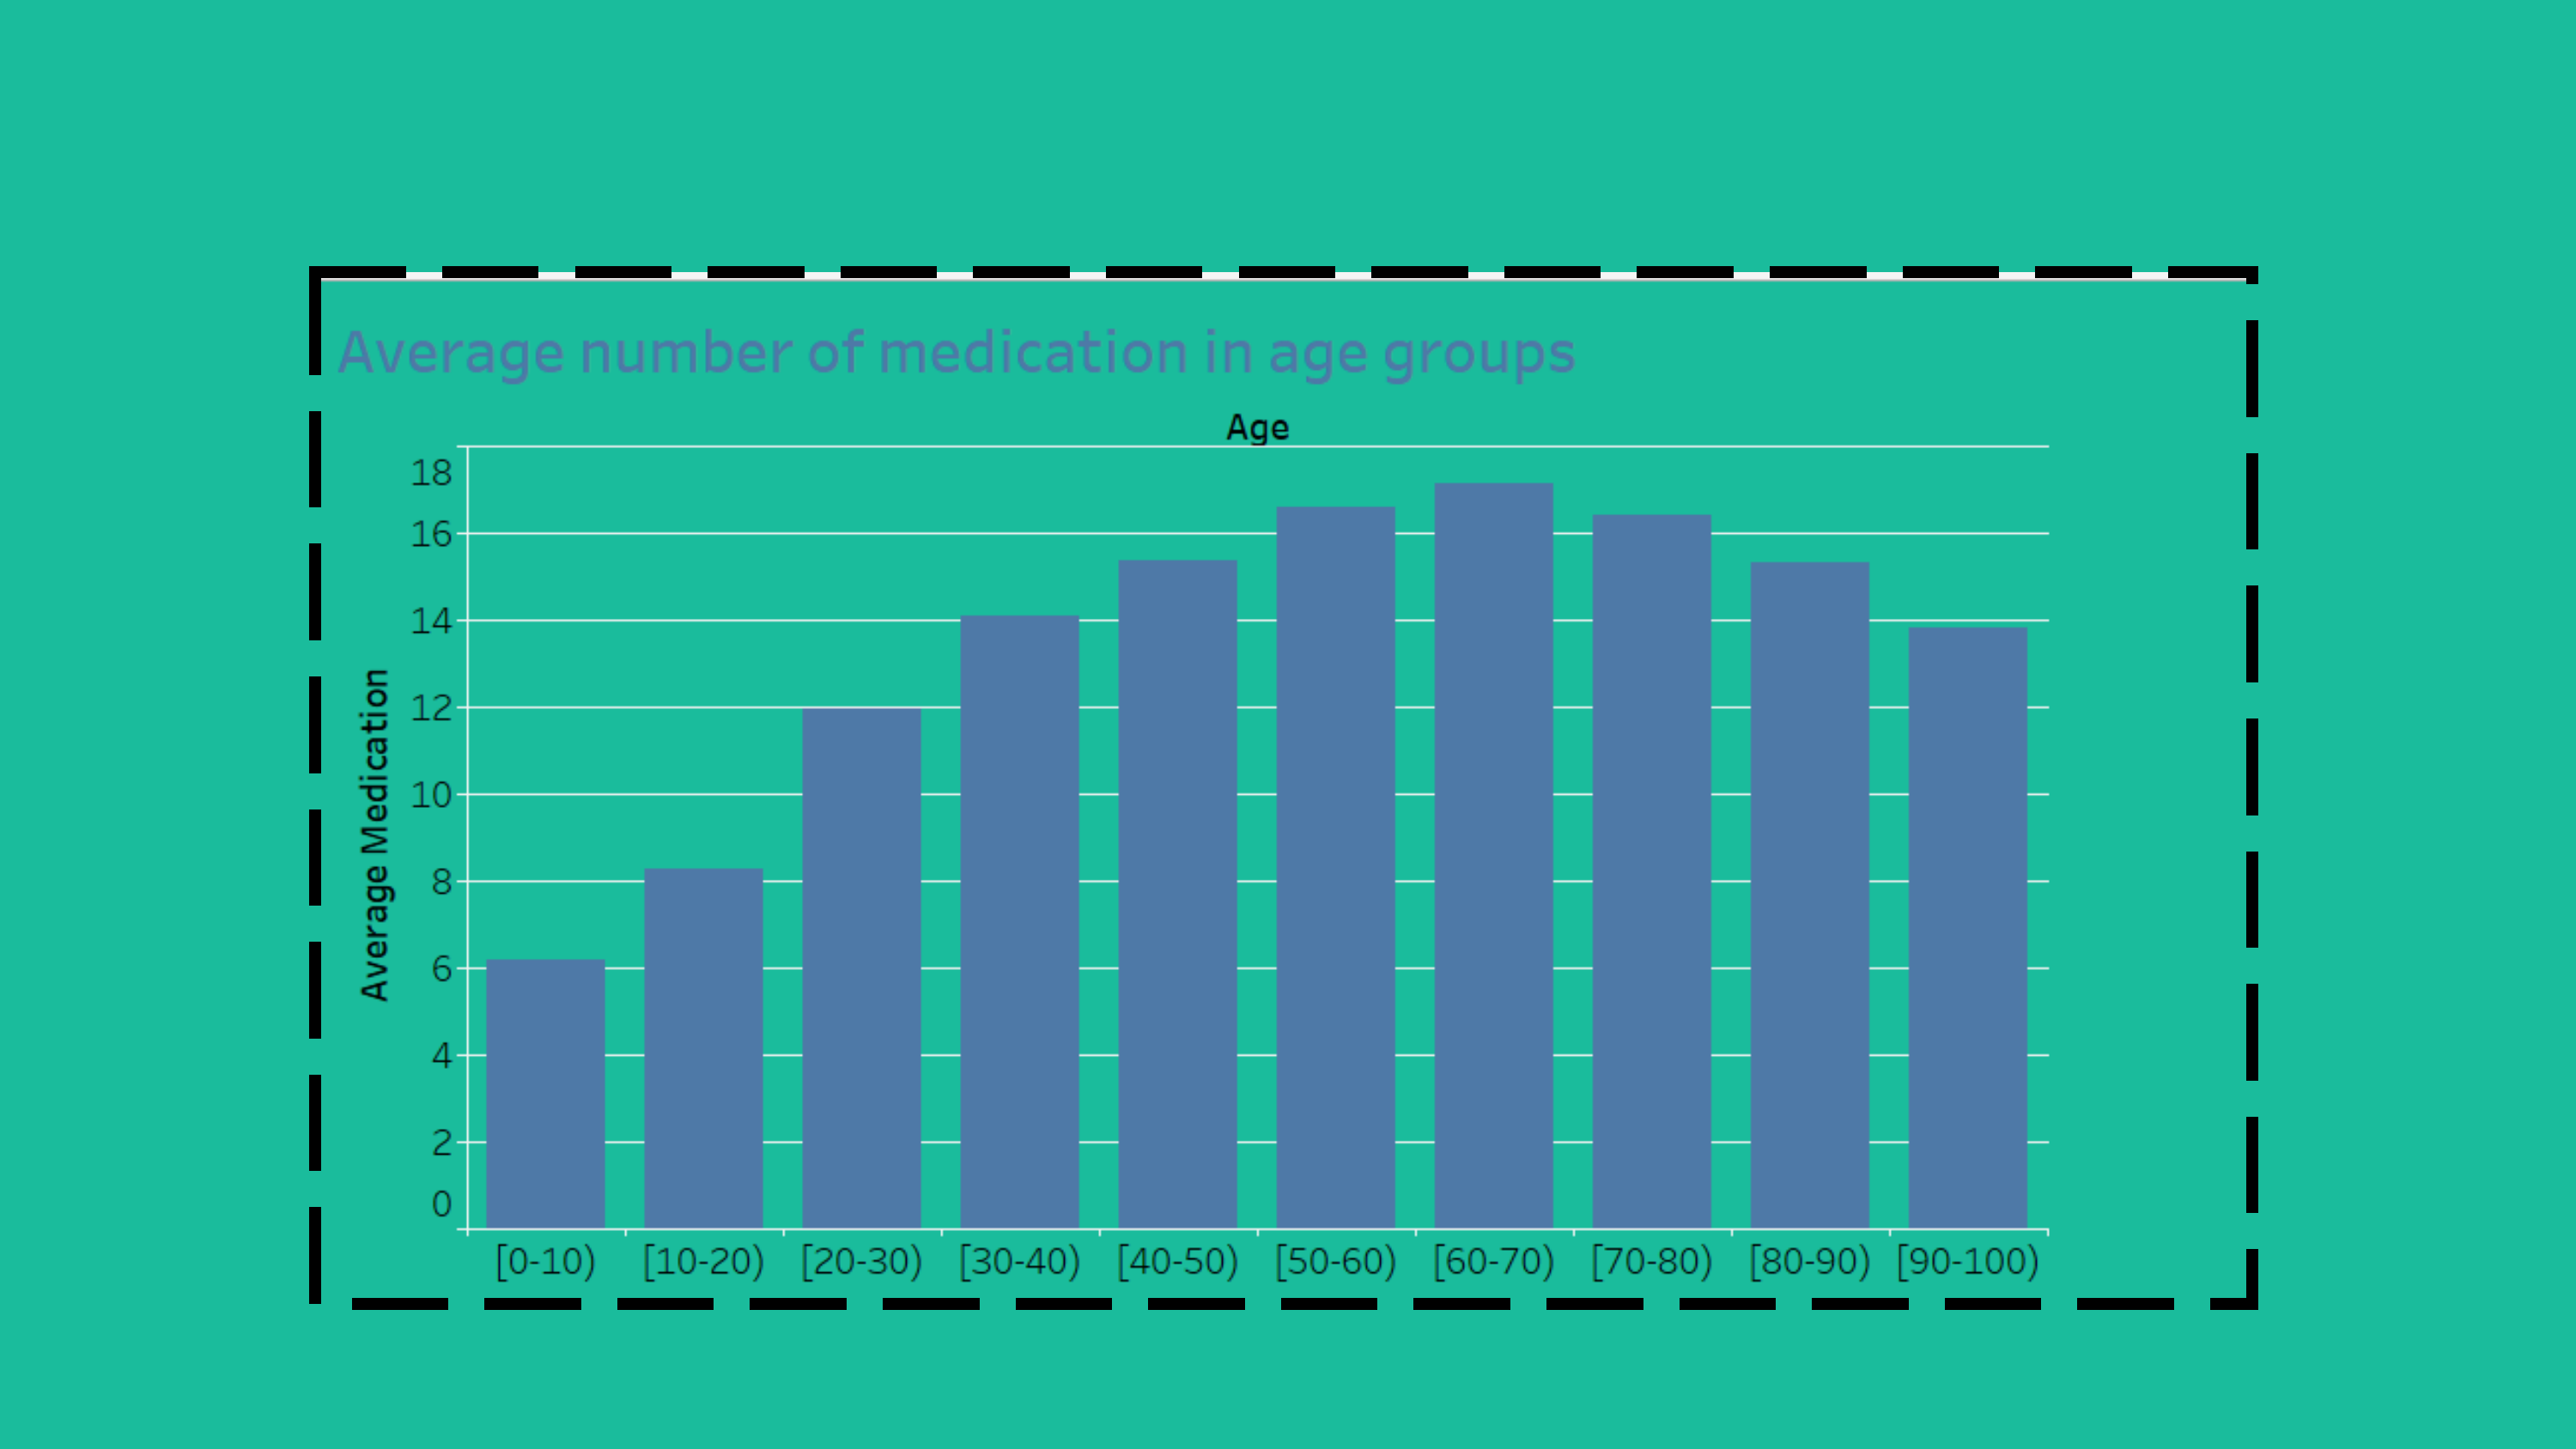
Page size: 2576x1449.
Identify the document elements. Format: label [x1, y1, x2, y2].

text_box [315, 272, 1279, 1304]
text_box [1294, 272, 2253, 1304]
text_box [1284, 0, 1288, 1449]
